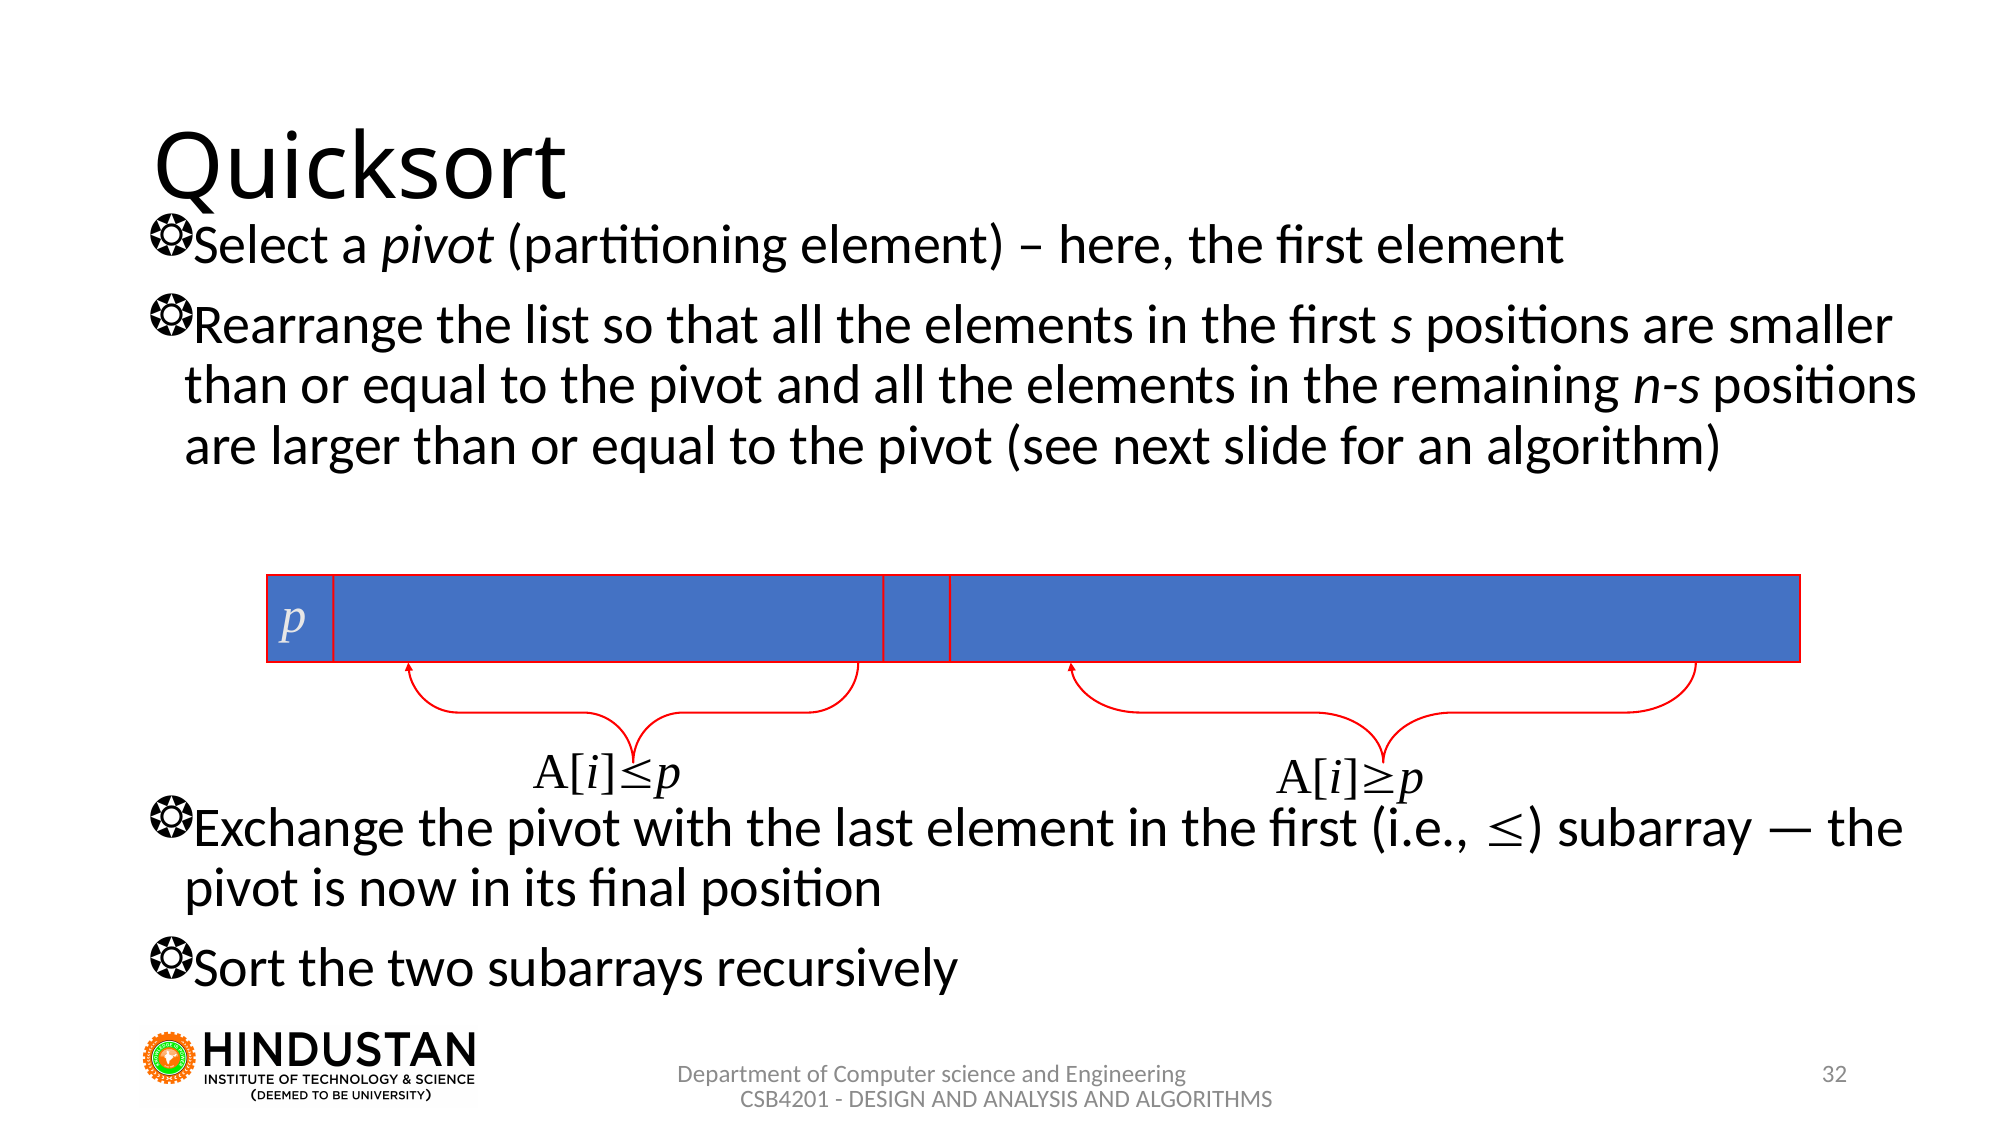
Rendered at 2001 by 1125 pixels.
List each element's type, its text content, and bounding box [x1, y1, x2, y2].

slide_number 32 [1412, 1042, 1863, 1103]
footer Department of Computer science and Engineering CSB4201 - DESIGN AND ANALYSIS AND ALGORITHMS [662, 1042, 1338, 1103]
picture [139, 1063, 478, 1108]
list Select a pivot (partitioning element) – here, the first element Rearrange the list so that all the elements in the first s positions are smaller than or equal to the pivot and all the elements in the remaining n-s positions are larger than or equal to the pivot (see next slide for an algorithm) Exchange the pivot with the last element in the first (i.e., ) subarray — the pivot is now in its final position Sort the two subarrays recursively [133, 207, 1950, 1063]
title Quicksort [137, 59, 1863, 207]
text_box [266, 574, 1800, 813]
